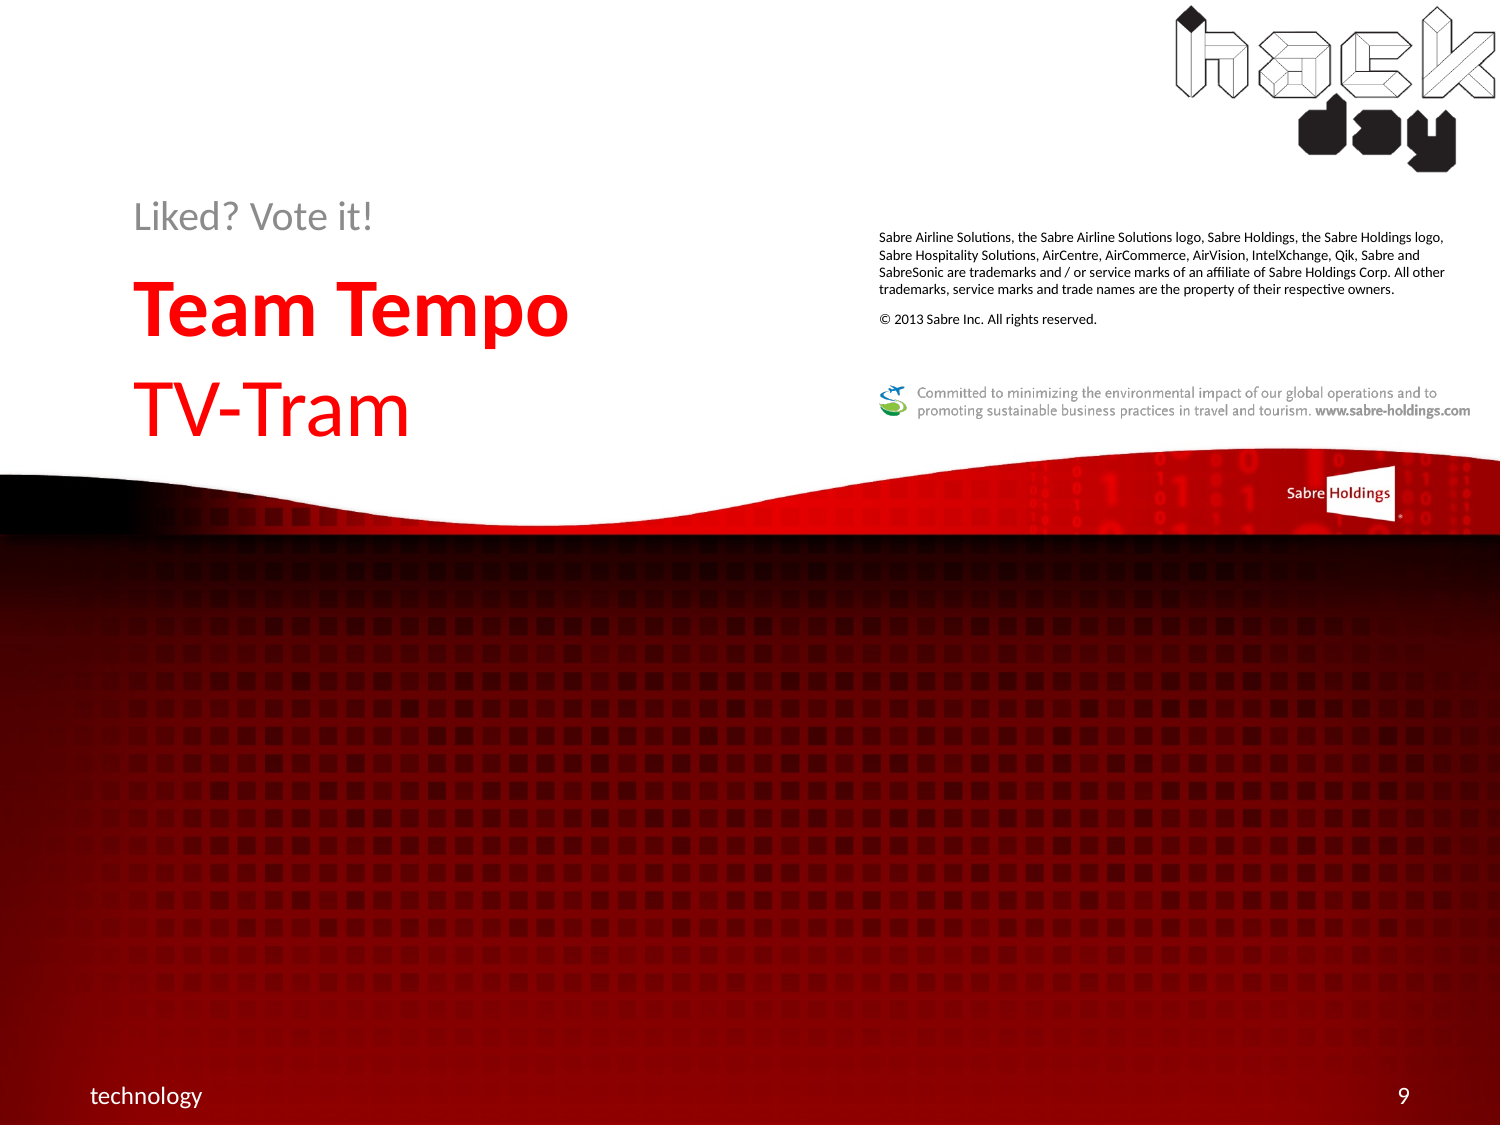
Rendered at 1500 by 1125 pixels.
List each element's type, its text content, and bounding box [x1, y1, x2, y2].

picture [879, 385, 1471, 420]
title Team Tempo TV-Tram [118, 247, 836, 470]
text_box Sabre Airline Solutions, the Sabre Airline Solutions logo, Sabre Holdings, the Sabre Holdings logo, Sabre Hospitality Solutions, AirCentre, AirCommerce, AirVision, IntelXchange, Qik, Sabre and SabreSonic are trademarks and / or service marks of an affiliate of Sabre Holdings Corp. All other trademarks, service marks and trade names are the property of their respective owners. © 2013 Sabre Inc. All rights reserved. [879, 227, 1471, 328]
picture [1394, 0, 1500, 184]
picture [0, 431, 1500, 1125]
slide_number technology [75, 1065, 425, 1125]
slide_number 9 [1074, 1065, 1425, 1125]
list Liked? Vote it! [118, 0, 1394, 247]
